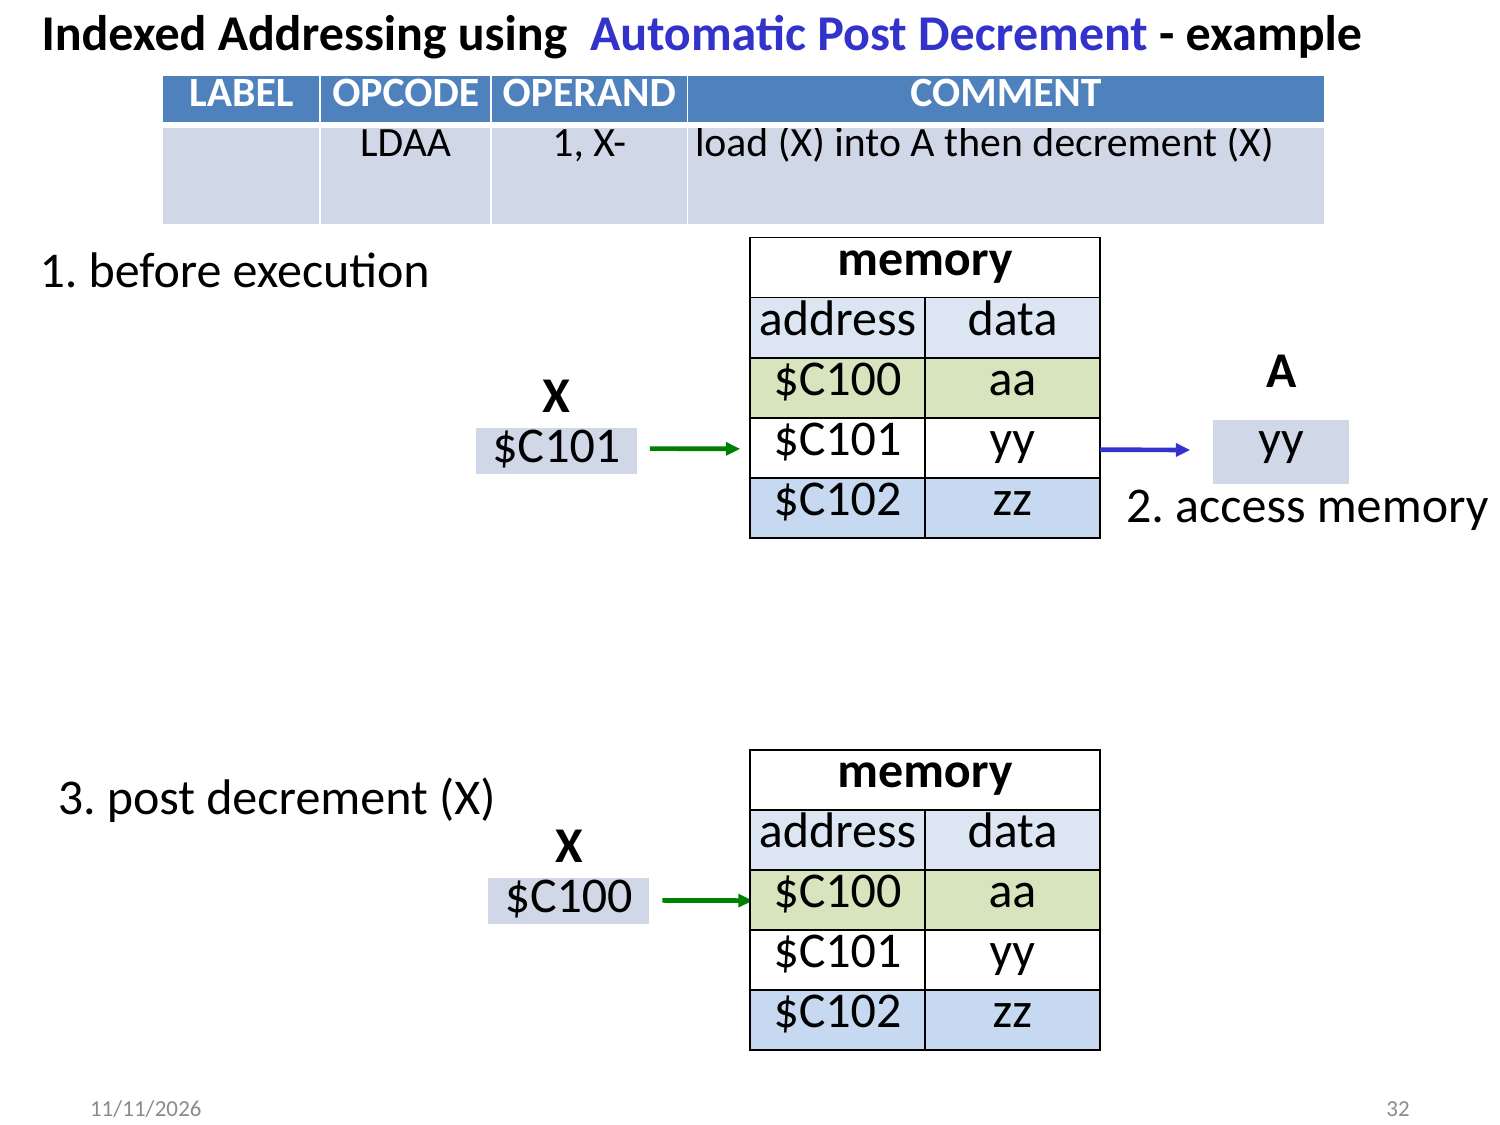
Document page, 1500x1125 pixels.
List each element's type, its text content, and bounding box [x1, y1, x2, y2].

text_box Indexed Addressing using Automatic Post Decrement - example [41, 0, 1363, 61]
table_cell data [926, 298, 1099, 357]
text_box 1. before execution [39, 237, 431, 298]
table_header memory [751, 238, 1099, 297]
table_cell LDAA [321, 128, 490, 224]
table_cell load (X) into A then decrement (X) [688, 128, 1324, 224]
table_header LABEL [163, 76, 319, 122]
table_cell [163, 128, 319, 224]
table_header OPCODE [321, 76, 490, 122]
table_cell $C100 [488, 878, 649, 924]
table_header X [488, 826, 649, 872]
table_cell $C101 [476, 428, 637, 474]
slide_number 32 [1074, 1093, 1425, 1121]
table_cell yy [926, 931, 1099, 989]
text_box 2. access memory [1126, 472, 1489, 533]
table_cell $C102 [751, 991, 924, 1049]
text_box 3. post decrement (X) [57, 764, 497, 825]
table_cell $C102 [751, 479, 924, 537]
table_cell $C101 [751, 419, 924, 477]
table_cell 1, X- [492, 128, 687, 224]
table_cell address [751, 811, 924, 869]
table_header COMMENT [688, 76, 1324, 122]
table_cell $C101 [751, 931, 924, 989]
table_cell zz [926, 991, 1099, 1049]
table_cell $C100 [751, 359, 924, 417]
table_cell data [926, 811, 1099, 869]
table_header A [1213, 351, 1349, 415]
table_header memory [751, 751, 1099, 809]
table_cell aa [926, 359, 1099, 417]
table_header X [476, 376, 637, 422]
table_cell yy [1213, 420, 1349, 472]
table_cell zz [926, 479, 1099, 537]
table_header OPERAND [492, 76, 687, 122]
table_cell address [751, 298, 924, 357]
table_cell aa [926, 871, 1099, 929]
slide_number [75, 1093, 425, 1121]
table_cell yy [926, 419, 1099, 477]
table_cell $C100 [751, 871, 924, 929]
